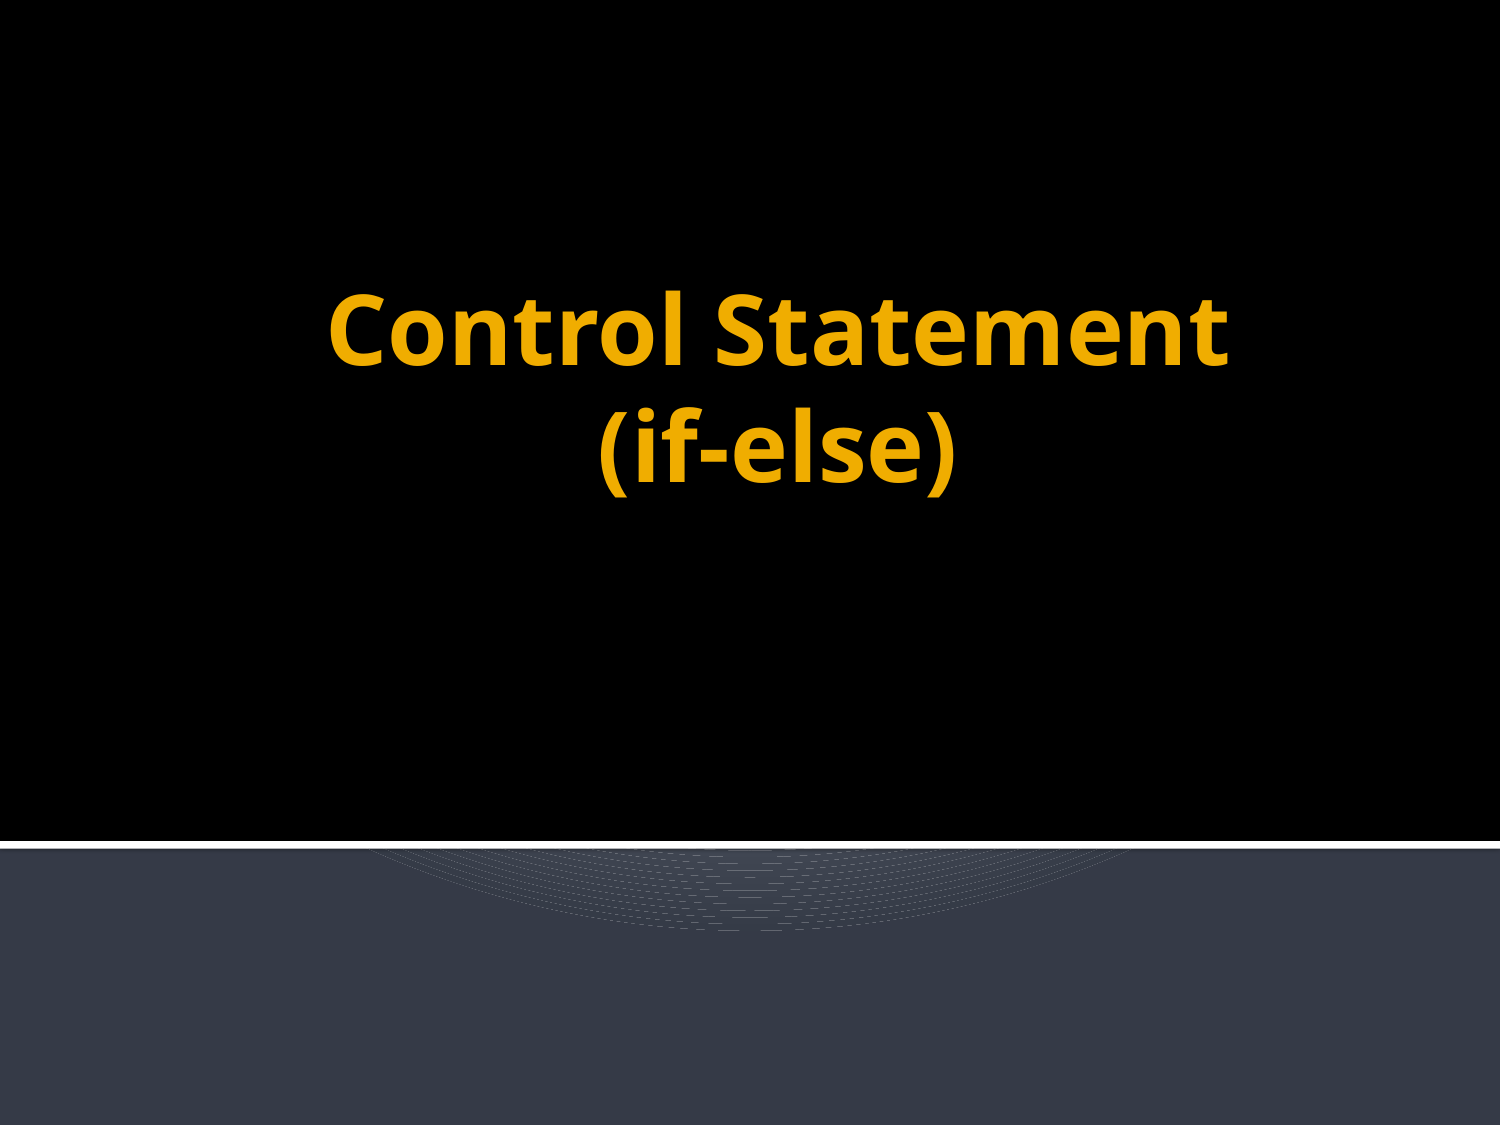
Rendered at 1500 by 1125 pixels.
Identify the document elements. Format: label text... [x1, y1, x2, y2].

title Control Statement (if-else) [112, 267, 1438, 542]
